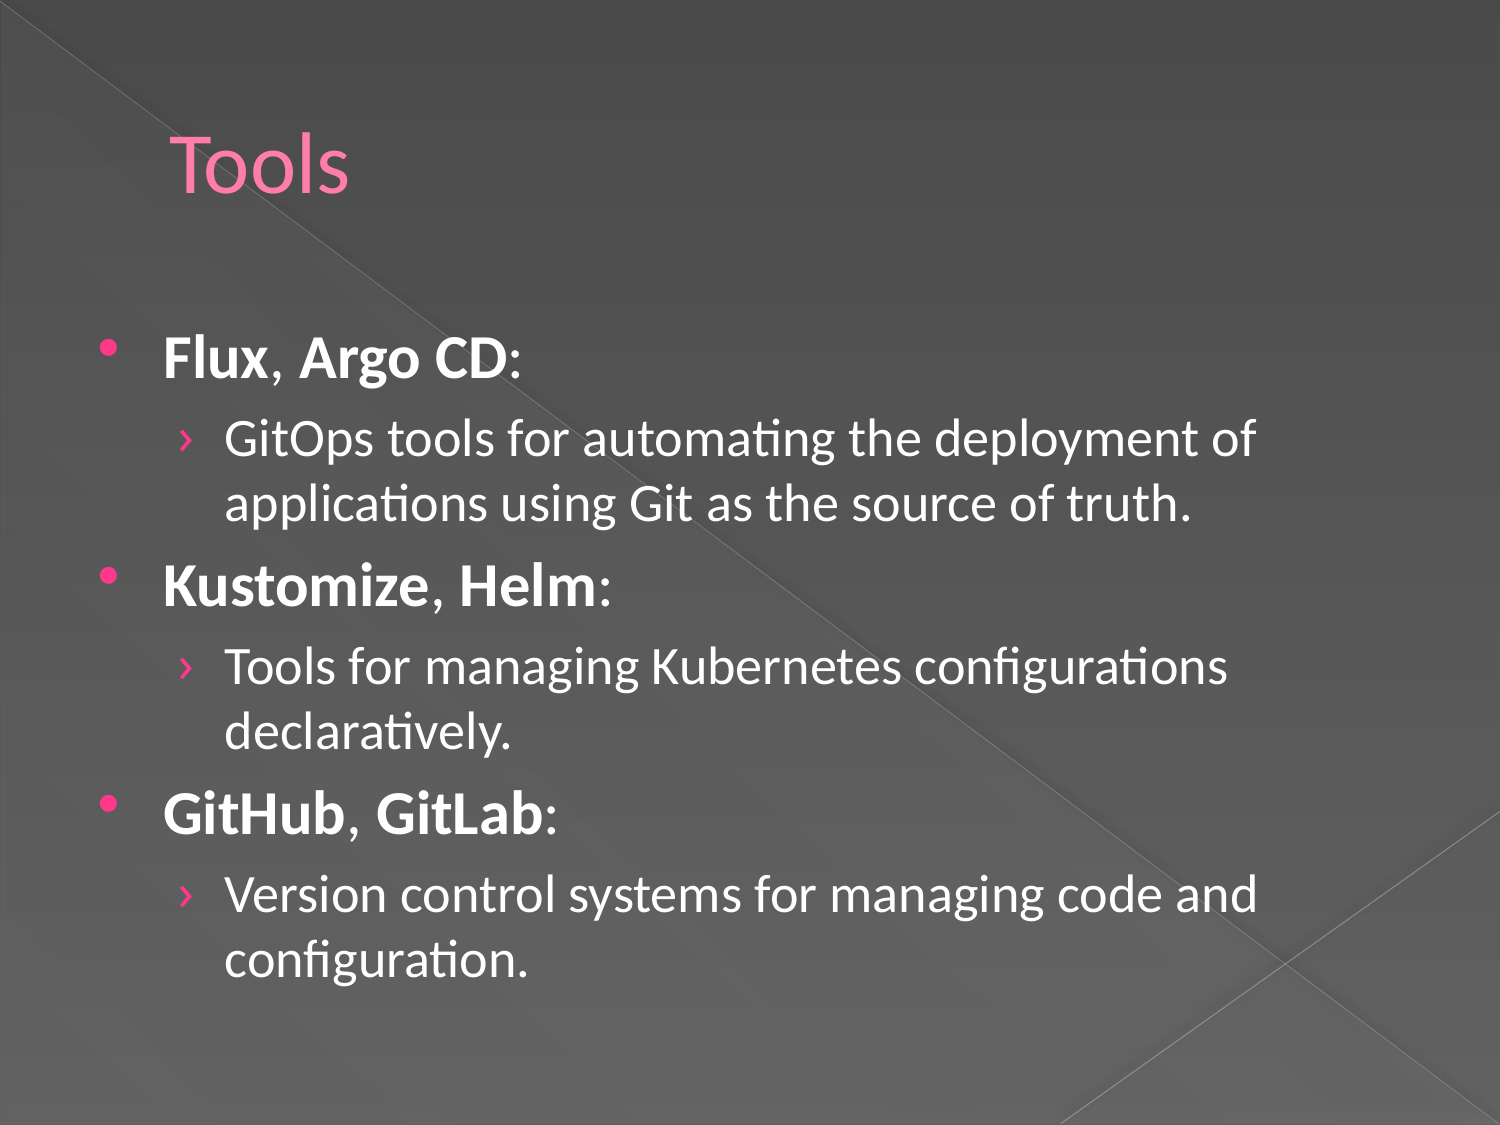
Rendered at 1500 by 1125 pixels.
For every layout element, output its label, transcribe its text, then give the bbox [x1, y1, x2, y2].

list Flux, Argo CD: GitOps tools for automating the deployment of applications using Git as the source of truth. Kustomize, Helm: Tools for managing Kubernetes configurations declaratively. GitHub, GitLab: Version control systems for managing code and configuration. [75, 308, 1425, 1059]
title Tools [75, 43, 1425, 274]
